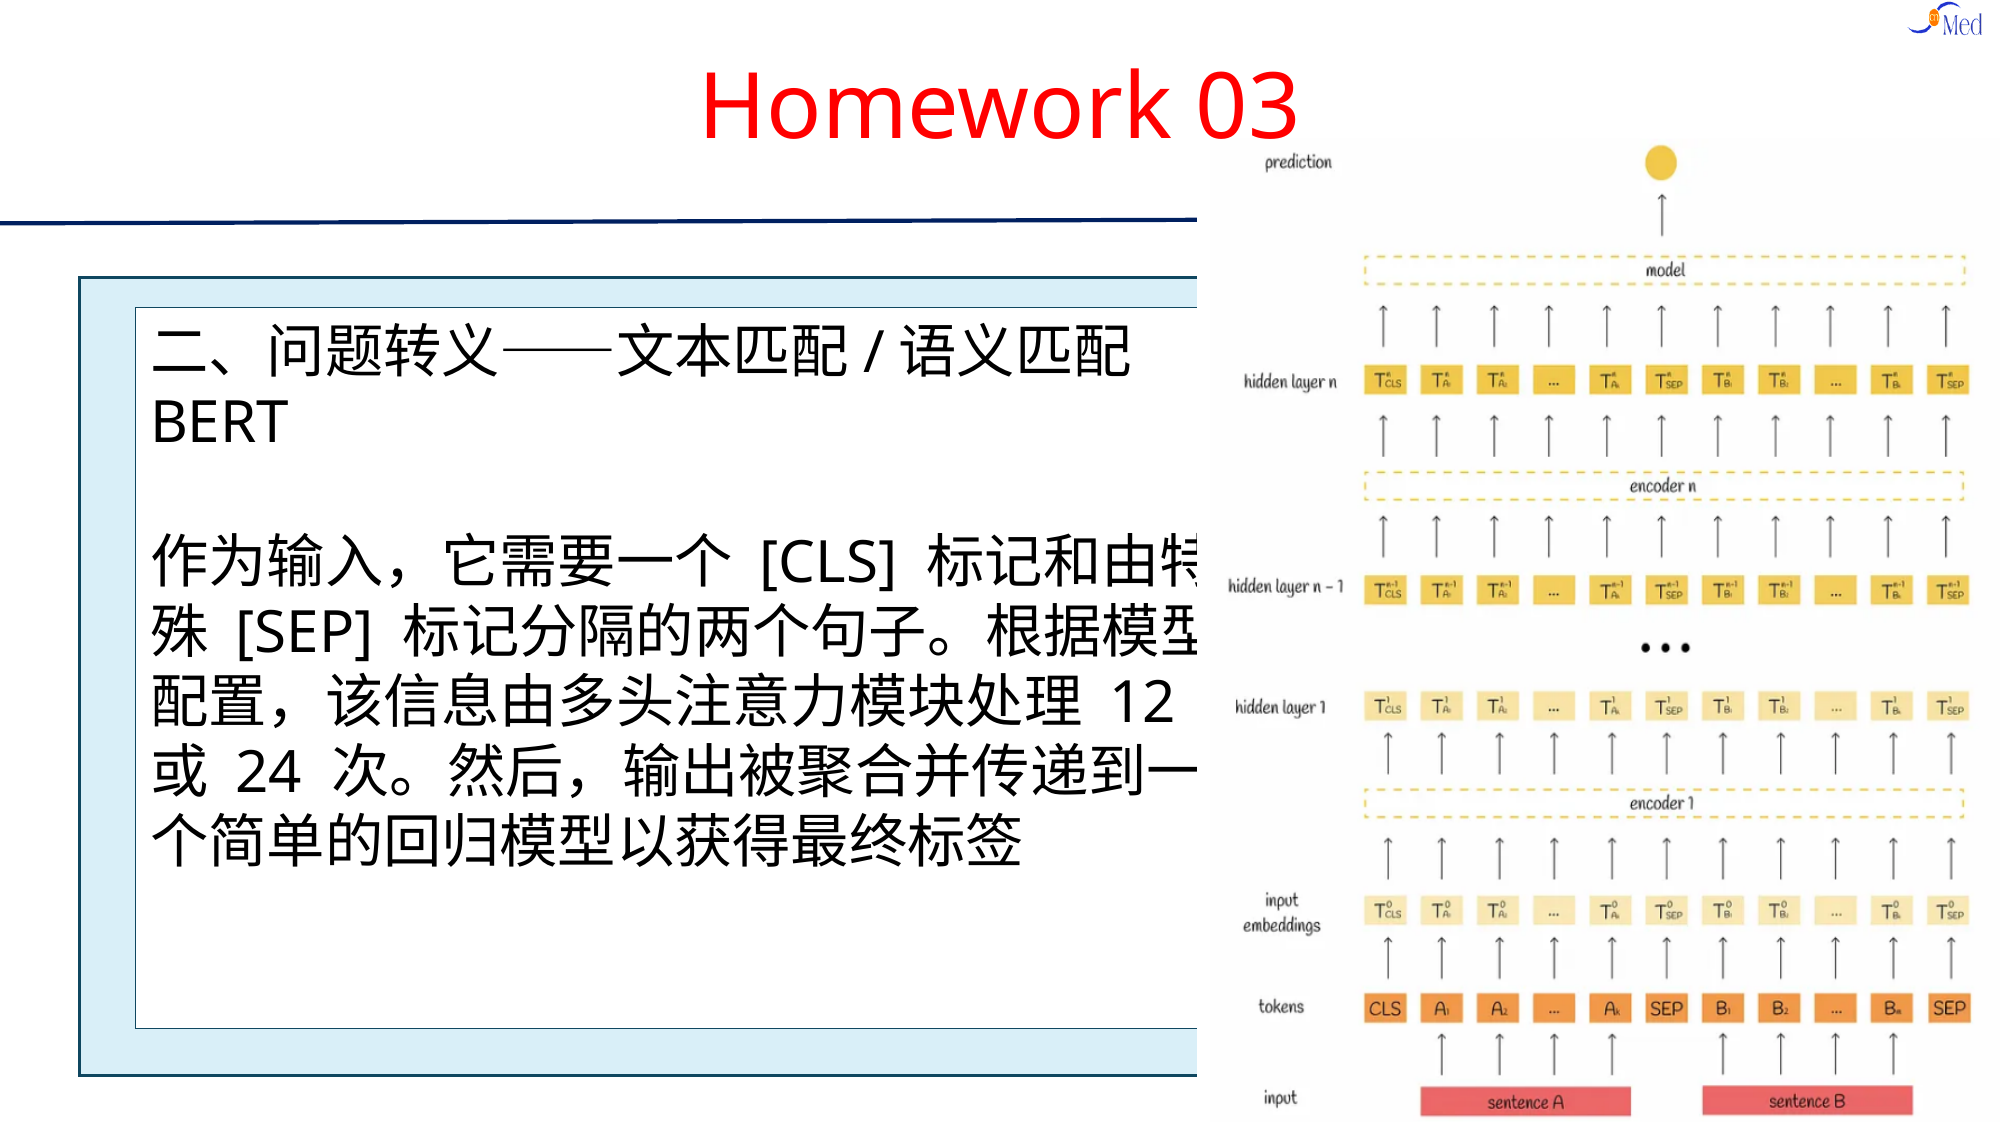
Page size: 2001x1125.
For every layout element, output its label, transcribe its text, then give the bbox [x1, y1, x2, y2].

text_box 二、问题转义——文本匹配/语义匹配 BERT 作为输入，它需要一个 [CLS] 标记和由特 殊 [SEP] 标记分隔的两个句子。根据模型 配置，该信息由多头注意力模块处理 12 或 24 次。然后，输出被聚合并传递到一 个简单的回归模型以获得最终标签 [135, 307, 1196, 1029]
picture [1196, 128, 2000, 1124]
text_box [78, 276, 1196, 1077]
picture [1907, 0, 1985, 38]
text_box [0, 216, 1196, 224]
title Homework 03 [0, 0, 2000, 216]
